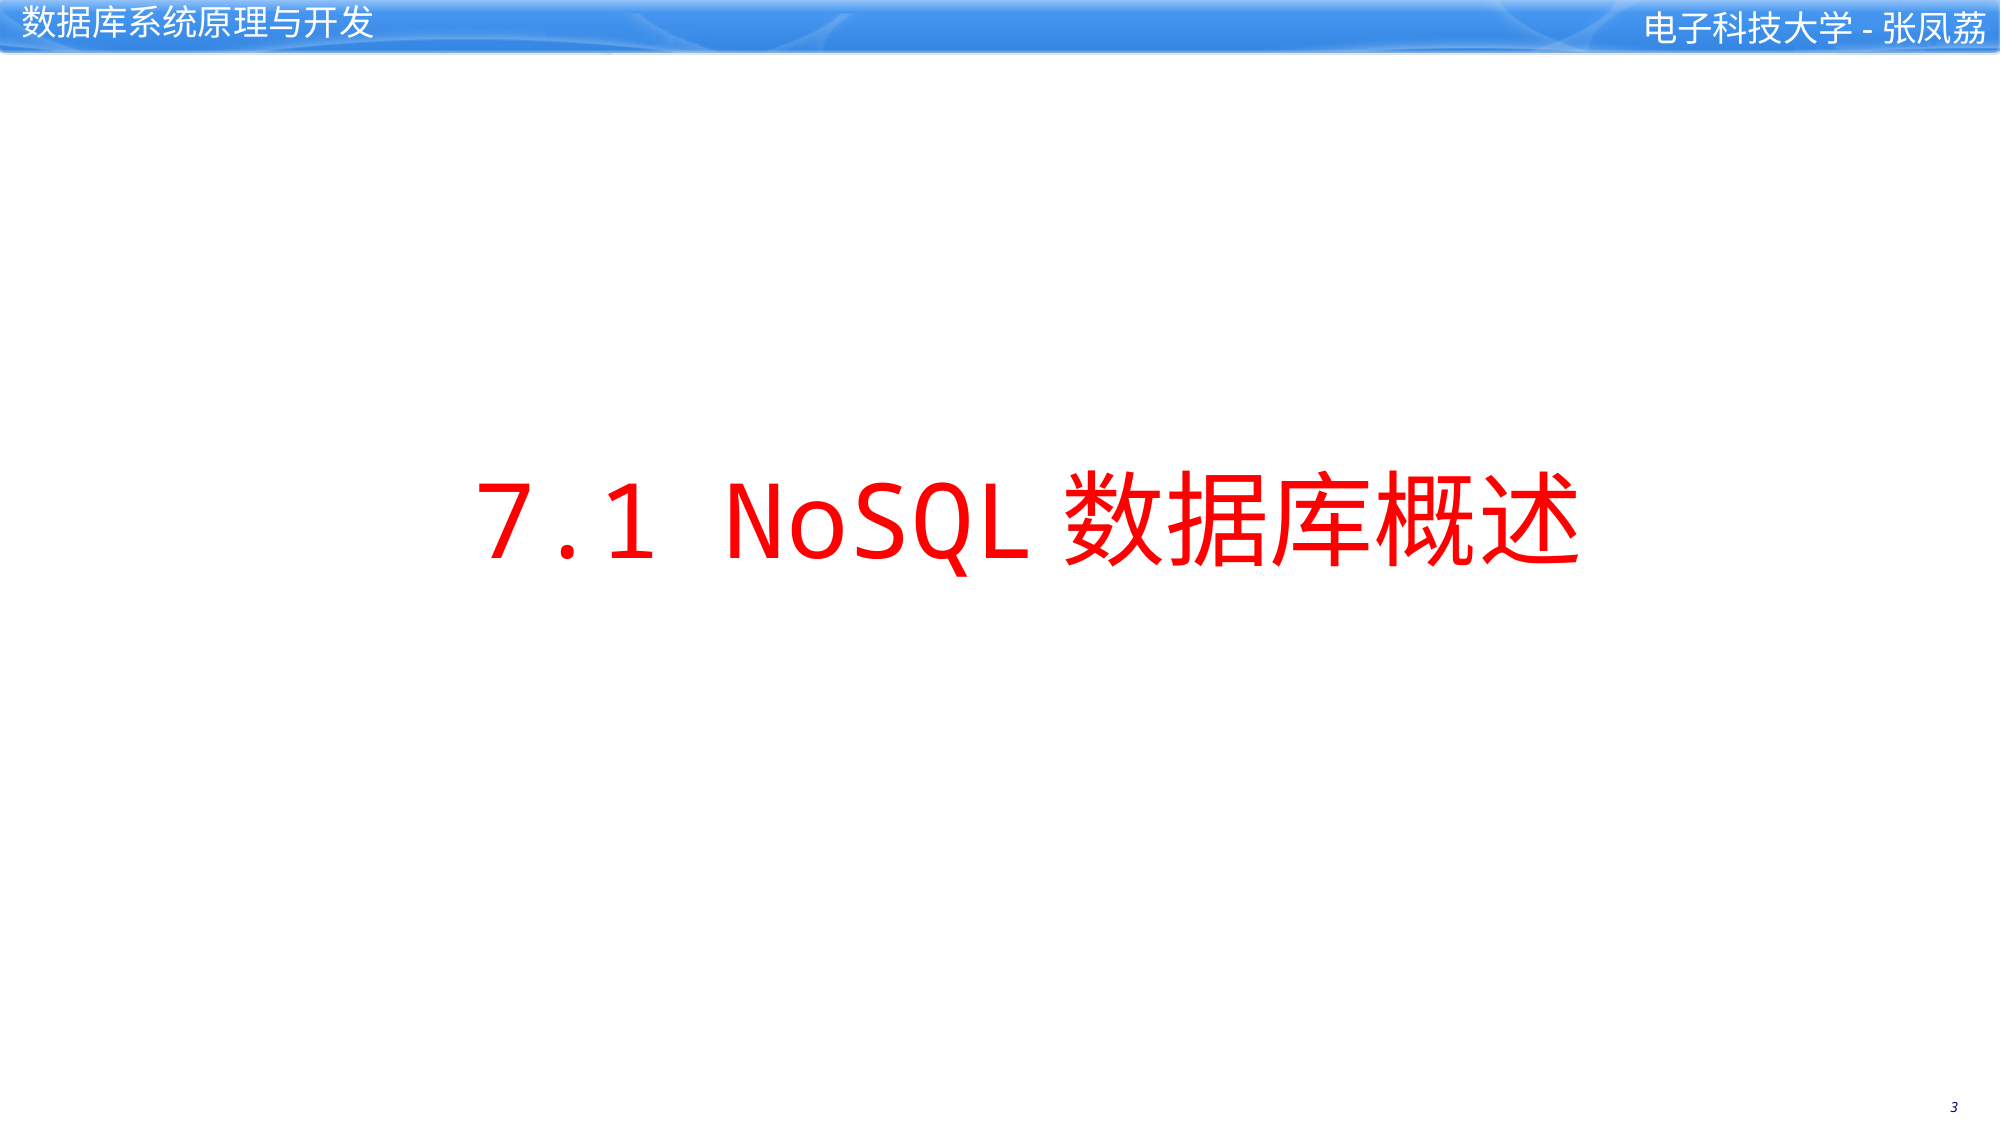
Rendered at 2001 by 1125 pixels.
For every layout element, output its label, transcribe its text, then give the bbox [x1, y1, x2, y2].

picture [0, 0, 2000, 55]
text_box 7.1 NoSQL数据库概述 [299, 449, 1757, 585]
